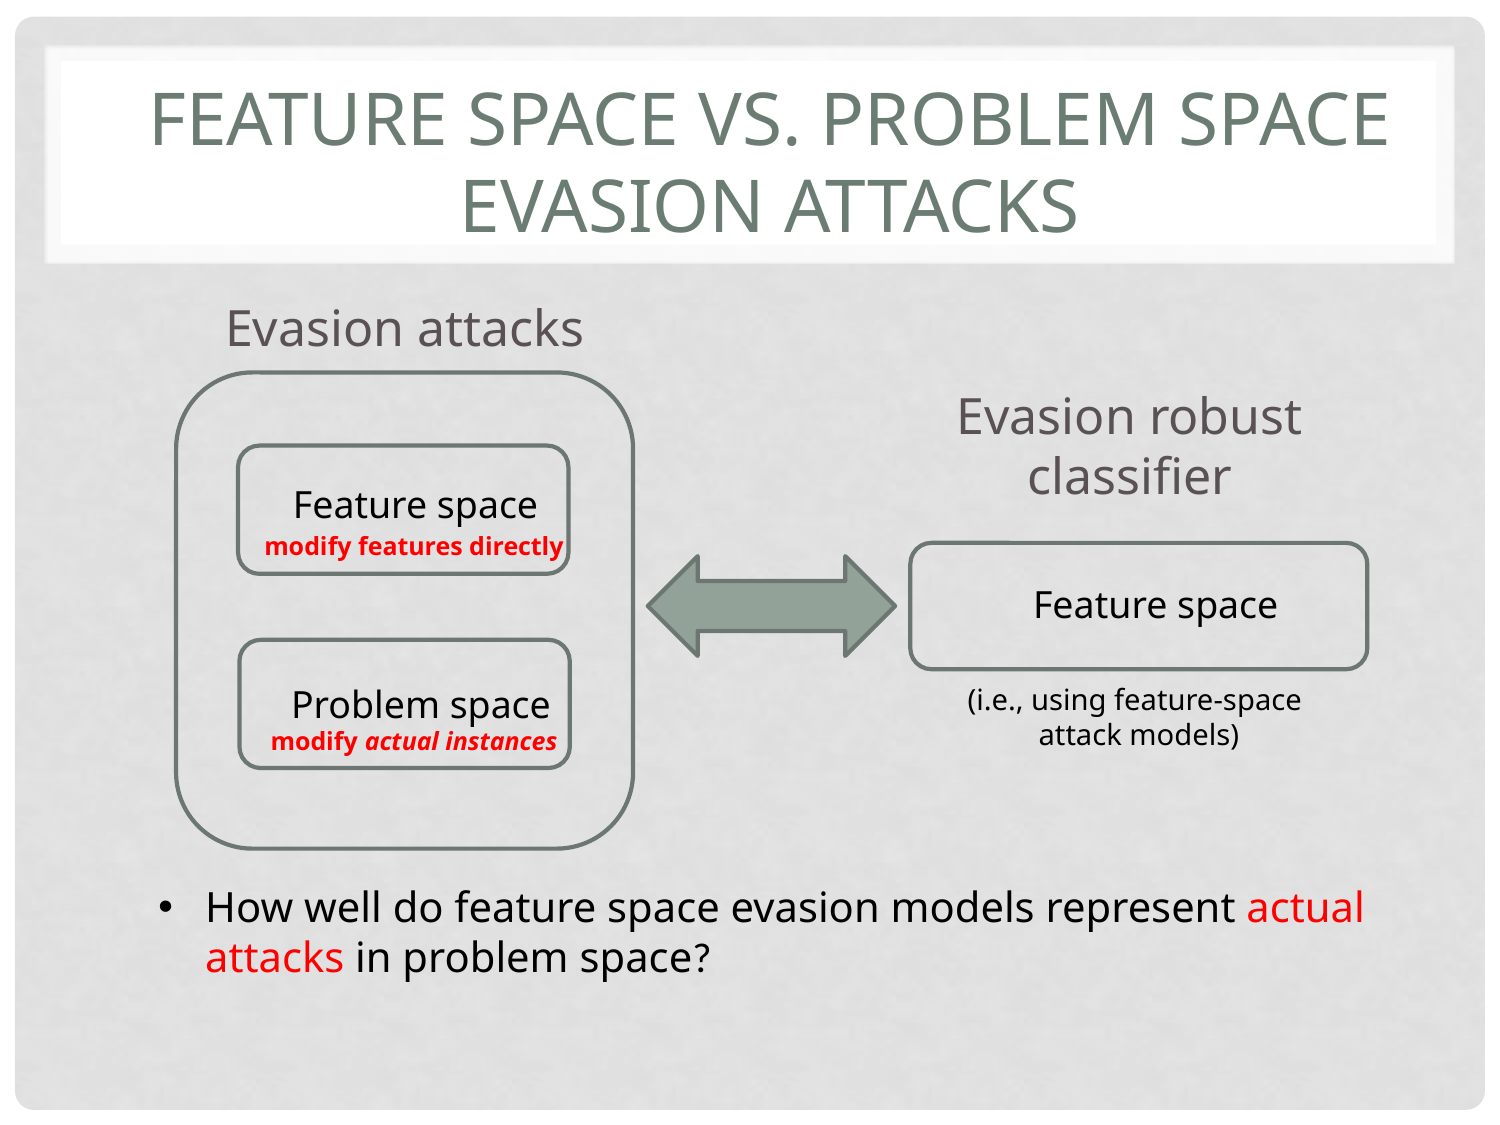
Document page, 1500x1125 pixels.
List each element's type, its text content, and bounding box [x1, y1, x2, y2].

text_box (i.e., using feature-space attack models) [952, 673, 1325, 759]
text_box [235, 443, 571, 576]
text_box [173, 370, 636, 851]
text_box [908, 540, 1370, 672]
text_box modify features directly [249, 522, 579, 568]
text_box Evasion attacks [176, 288, 634, 364]
text_box modify actual instances [255, 718, 573, 763]
title Feature space vs. problem space evasion attacks [69, 49, 1471, 271]
text_box [237, 637, 572, 771]
text_box Problem space [276, 673, 567, 718]
text_box [645, 554, 898, 658]
text_box How well do feature space evasion models represent actual attacks in problem space? [143, 873, 1473, 989]
text_box Feature space [278, 473, 554, 522]
text_box Evasion robust classifier [925, 377, 1335, 513]
